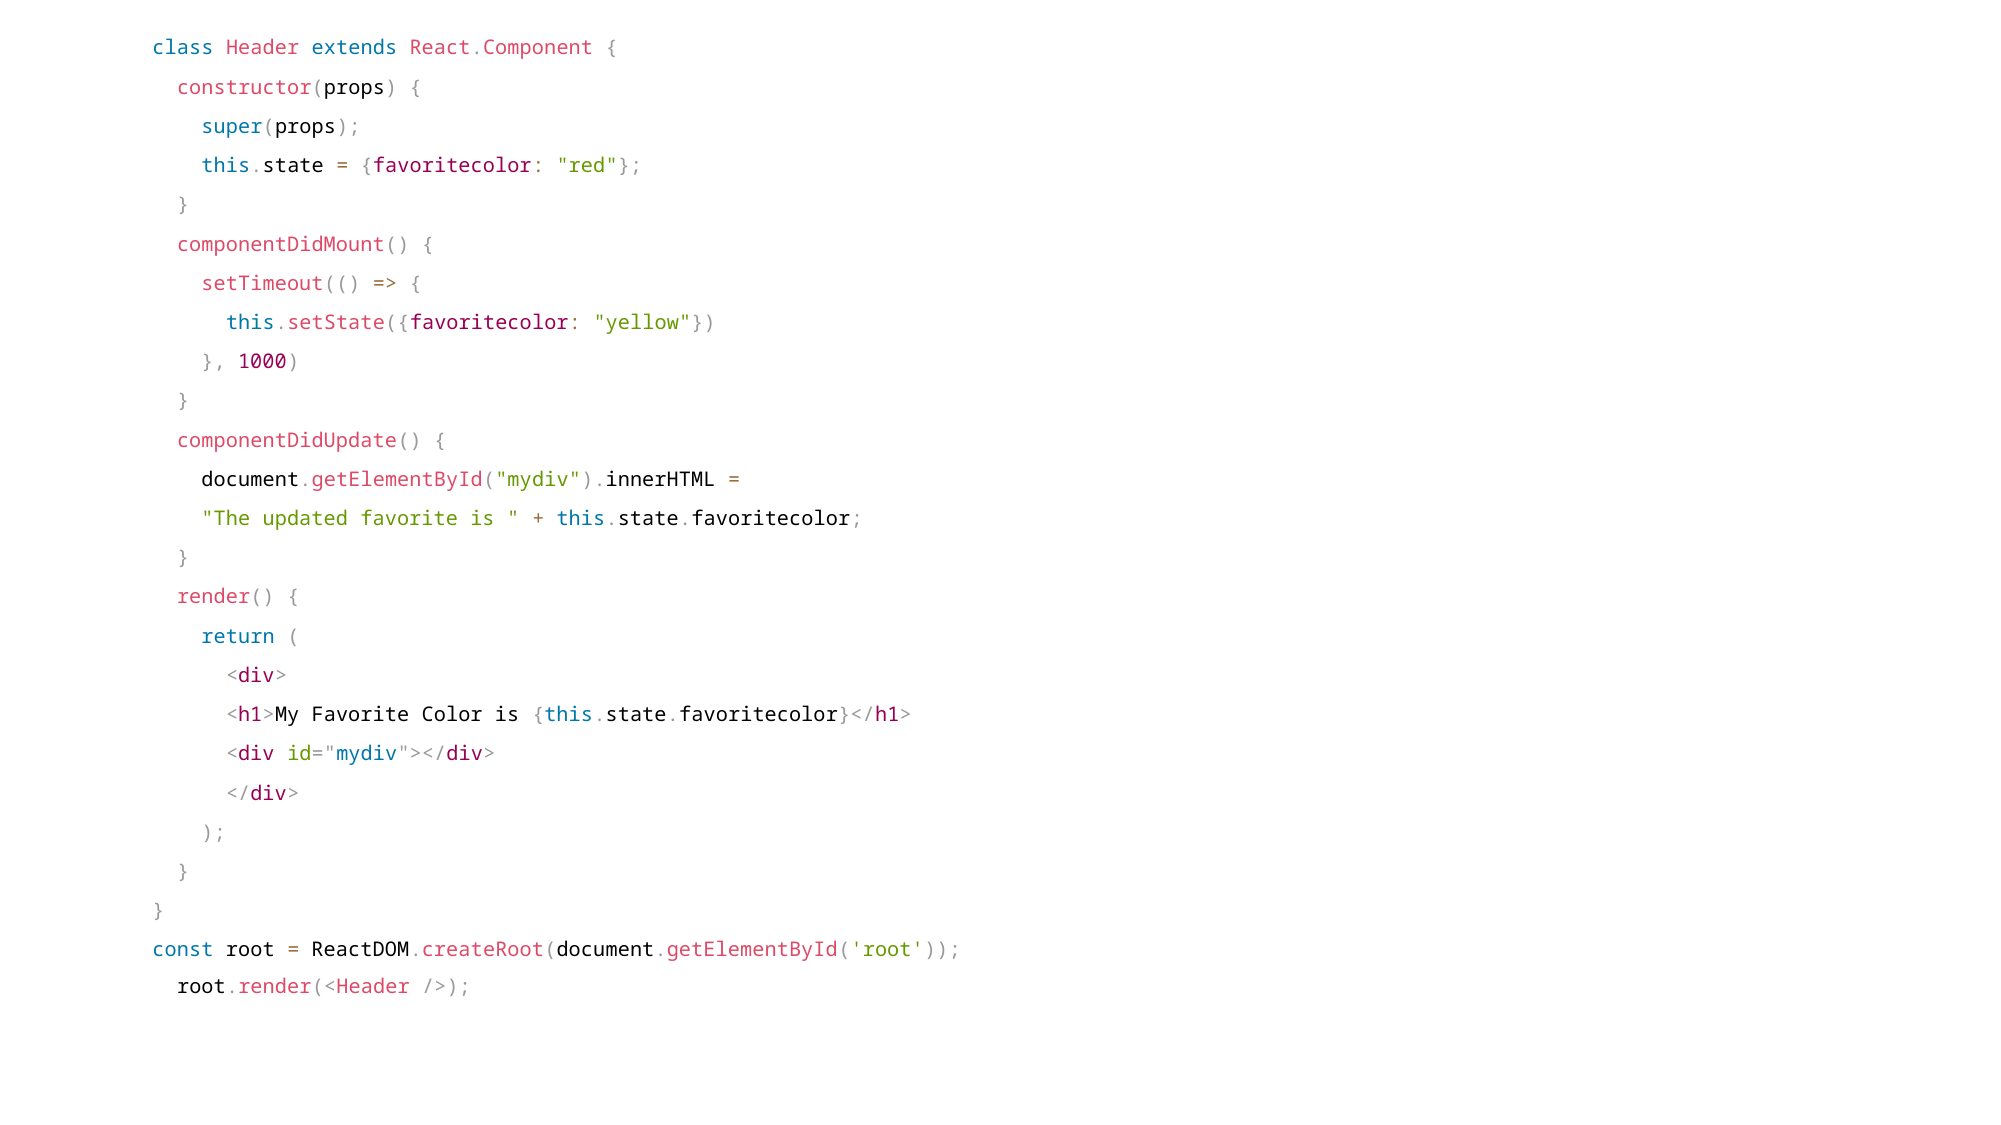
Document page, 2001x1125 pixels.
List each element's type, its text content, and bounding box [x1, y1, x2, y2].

list class Header extends React.Component { constructor(props) { super(props); this.state = {favoritecolor: "red"}; } componentDidMount() { setTimeout(() => { this.setState({favoritecolor: "yellow"}) }, 1000) } componentDidUpdate() { document.getElementById("mydiv").innerHTML = "The updated favorite is " + this.state.favoritecolor; } render() { return ( <div> <h1>My Favorite Color is {this.state.favoritecolor}</h1> <div id="mydiv"></div> </div> ); } } const root = ReactDOM.createRoot(document.getElementById('root')); root.render(<Header />); [137, 30, 1863, 1014]
